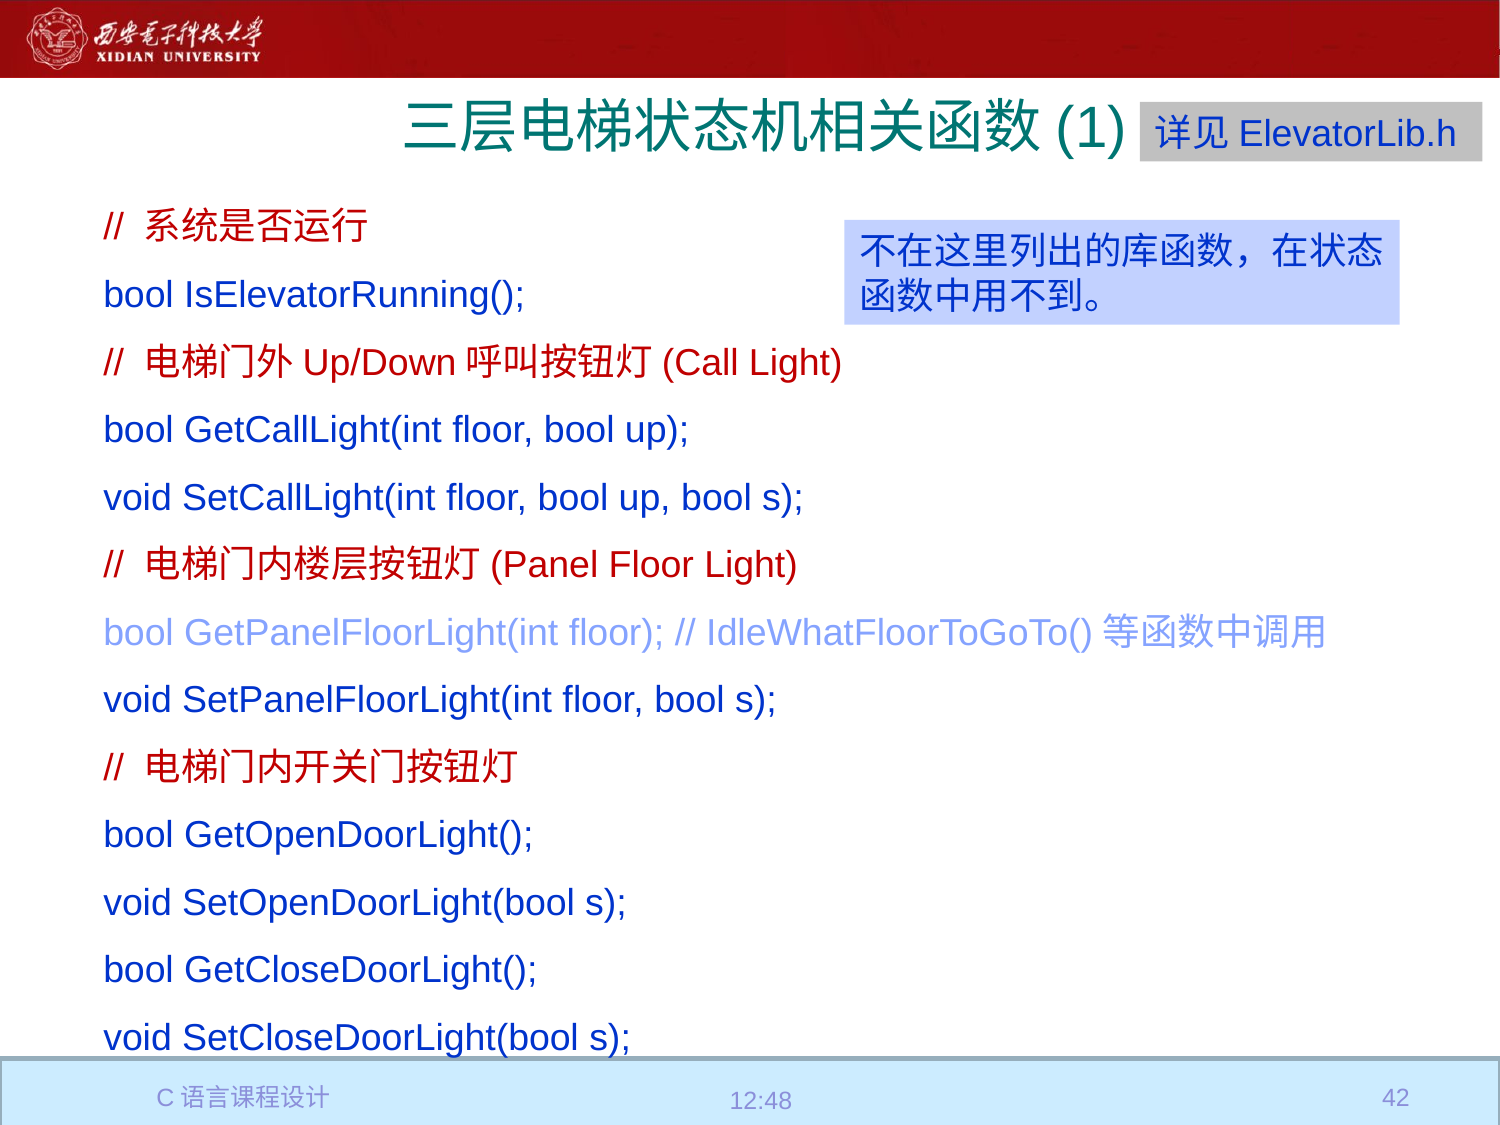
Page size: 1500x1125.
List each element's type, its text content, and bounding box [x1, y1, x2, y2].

slide_number 42 [1074, 1066, 1425, 1125]
picture [0, 0, 1500, 78]
title 三层电梯状态机相关函数(1) [57, 42, 1471, 207]
text_box // 系统是否运行 bool IsElevatorRunning(); // 电梯门外Up/Down呼叫按钮灯(Call Light) bool GetCallLight(int floor, bool up); void SetCallLight(int floor, bool up, bool s); // 电梯门内楼层按钮灯(Panel Floor Light) bool GetPanelFloorLight(int floor); // IdleWhatFloorToGoTo()等函数中调用 void SetPanelFloorLight(int floor, bool s); // 电梯门内开关门按钮灯 bool GetOpenDoorLight(); void SetOpenDoorLight(bool s); bool GetCloseDoorLight(); void SetCloseDoorLight(bool s); [88, 172, 1447, 1065]
text_box 不在这里列出的库函数，在状态函数中用不到。 [844, 219, 1400, 325]
footer C语言课程设计 [5, 1066, 481, 1125]
text_box 详见ElevatorLib.h [1139, 101, 1483, 162]
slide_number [714, 1069, 1065, 1125]
